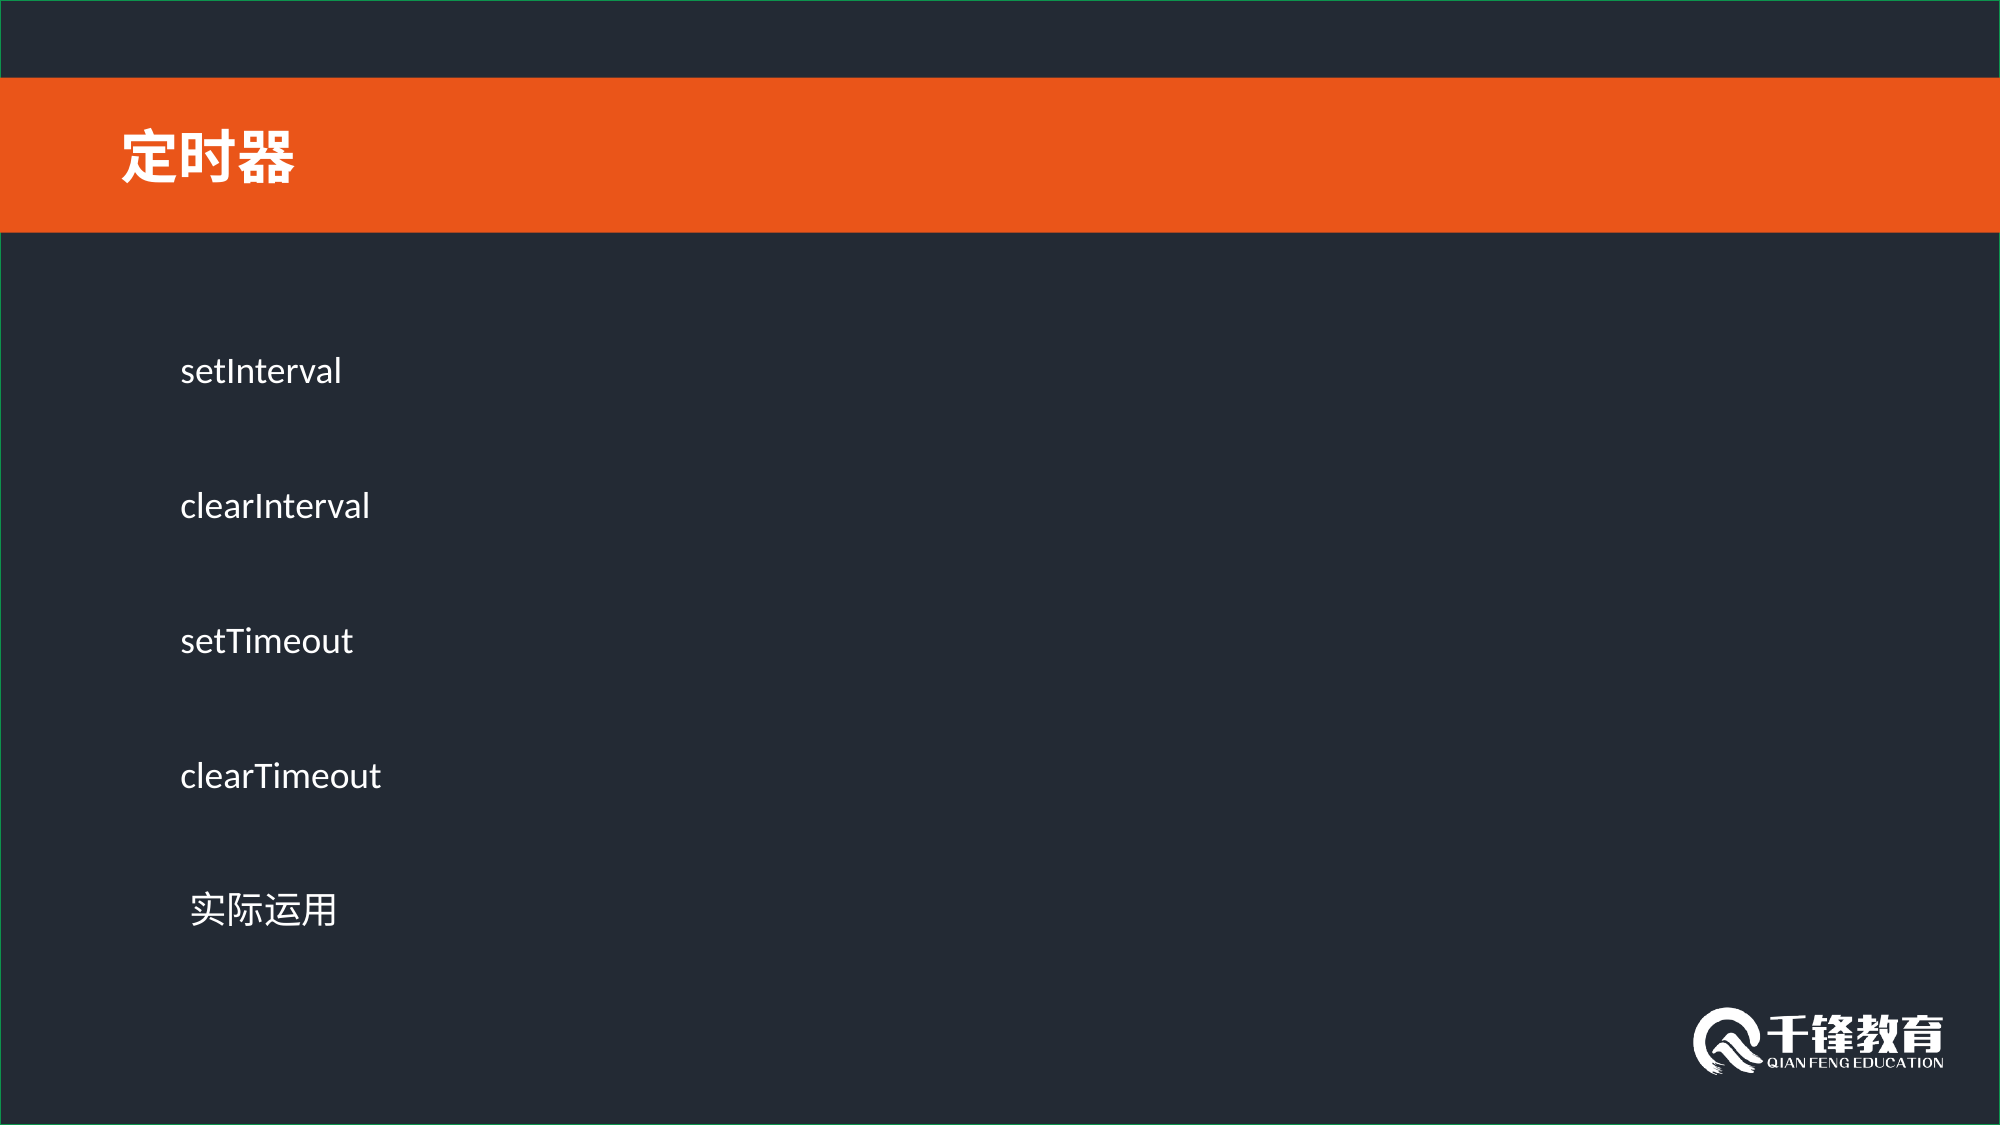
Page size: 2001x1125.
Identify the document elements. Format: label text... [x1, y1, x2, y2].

text_box [0, 234, 2000, 1125]
picture [1691, 1002, 1948, 1080]
text_box [0, 0, 2000, 77]
text_box setInterval clearInterval setTimeout clearTimeout 实际运用 [106, 338, 1829, 1119]
text_box [0, 77, 2000, 234]
text_box 定时器 [106, 112, 844, 198]
